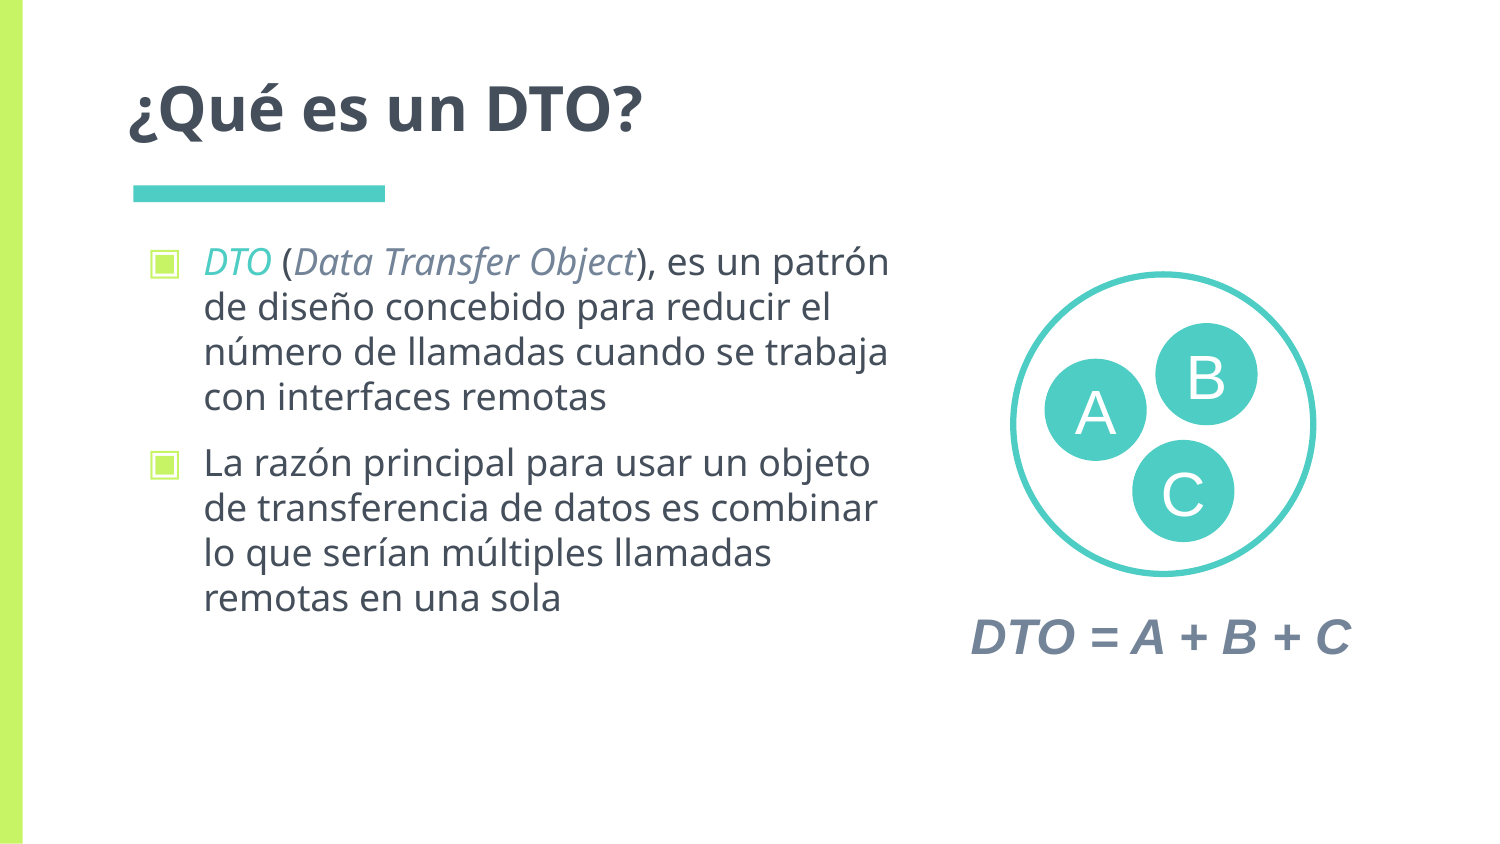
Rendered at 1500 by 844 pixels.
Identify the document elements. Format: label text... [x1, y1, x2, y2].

text_box A [1044, 358, 1147, 461]
list DTO (Data Transfer Object), es un patrón de diseño concebido para reducir el número de llamadas cuando se trabaja con interfaces remotas La razón principal para usar un objeto de transferencia de datos es combinar lo que serían múltiples llamadas remotas en una sola [113, 222, 907, 766]
text_box C [1132, 439, 1235, 543]
title ¿Qué es un DTO? [113, 0, 1387, 159]
text_box [1013, 274, 1314, 574]
text_box B [1155, 323, 1258, 426]
text_box DTO = A + B + C [955, 589, 1371, 647]
